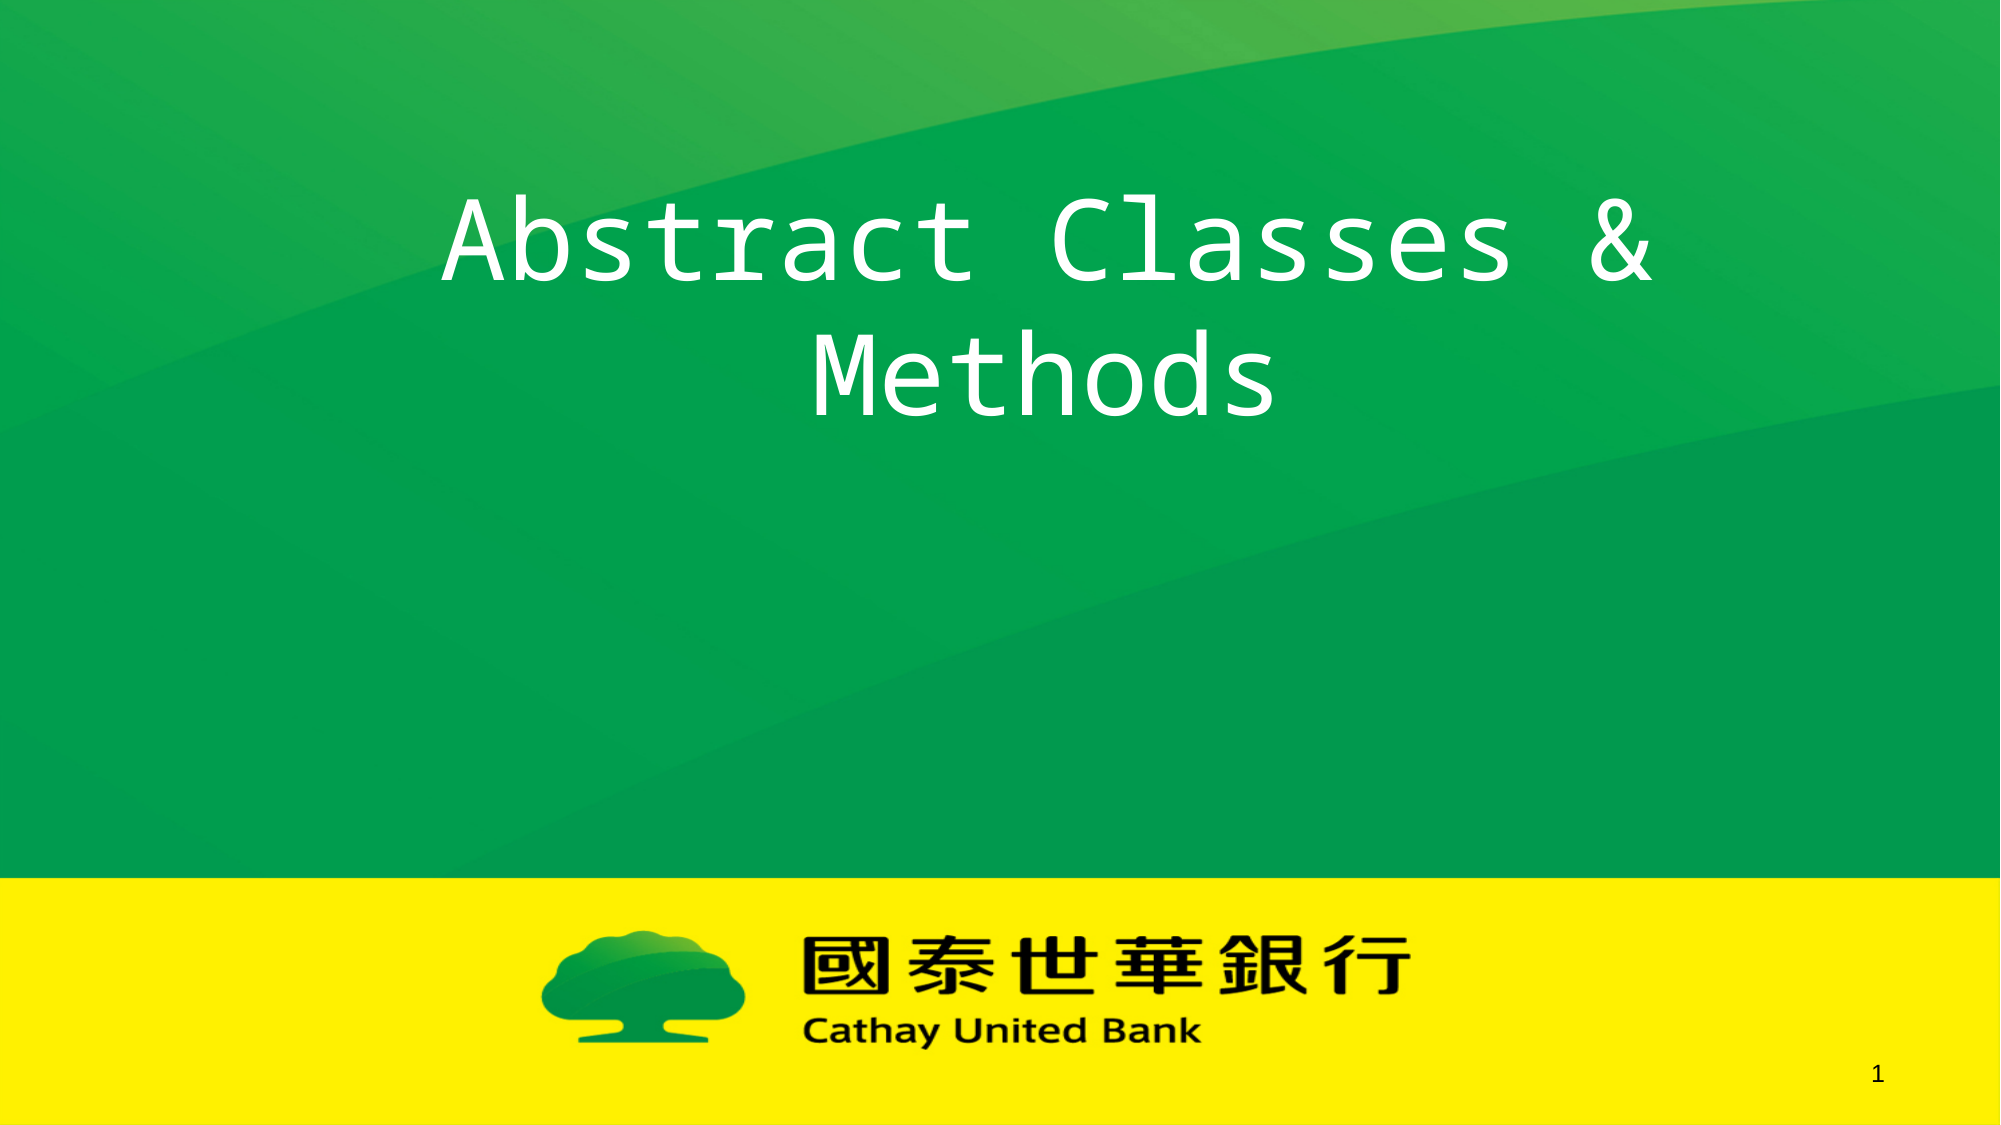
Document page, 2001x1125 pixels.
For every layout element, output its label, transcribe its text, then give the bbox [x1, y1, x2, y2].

text_box Abstract Classes & Methods [244, 160, 1851, 402]
slide_number 1 [1433, 1042, 1900, 1103]
picture [0, 0, 2000, 1125]
